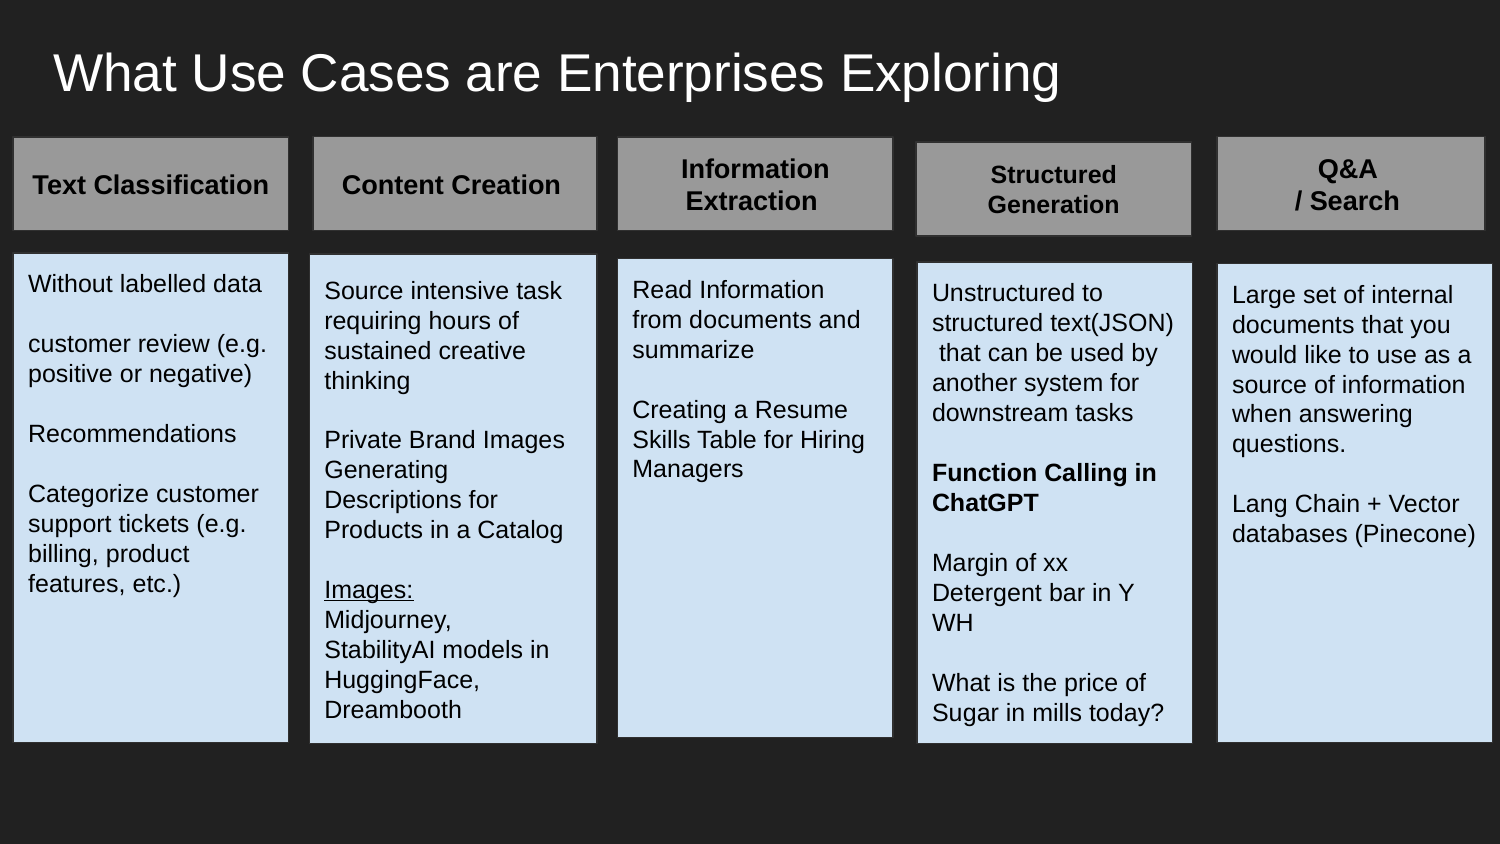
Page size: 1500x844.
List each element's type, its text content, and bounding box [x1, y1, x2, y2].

text_box Text Classification [13, 136, 289, 231]
text_box Read Information from documents and summarize Creating a Resume Skills Table for Hiring Managers [617, 258, 893, 738]
text_box Unstructured to structured text(JSON) that can be used by another system for downstream tasks Function Calling in ChatGPT Margin of xx Detergent bar in Y WH What is the price of Sugar in mills today? [917, 261, 1193, 744]
text_box Content Creation [313, 136, 597, 231]
text_box Q&A / Search [1217, 136, 1486, 231]
title What Use Cases are Enterprises Exploring [38, 23, 1437, 117]
text_box Structured Generation [916, 141, 1192, 236]
text_box Source intensive task requiring hours of sustained creative thinking Private Brand Images Generating Descriptions for Products in a Catalog Images: Midjourney, StabilityAI models in HuggingFace, Dreambooth [309, 254, 597, 744]
text_box Without labelled data customer review (e.g. positive or negative) Recommendations Categorize customer support tickets (e.g. billing, product features, etc.) [13, 252, 289, 743]
text_box Large set of internal documents that you would like to use as a source of information when answering questions. Lang Chain + Vector databases (Pinecone) [1217, 263, 1493, 743]
text_box Information Extraction [617, 136, 893, 231]
